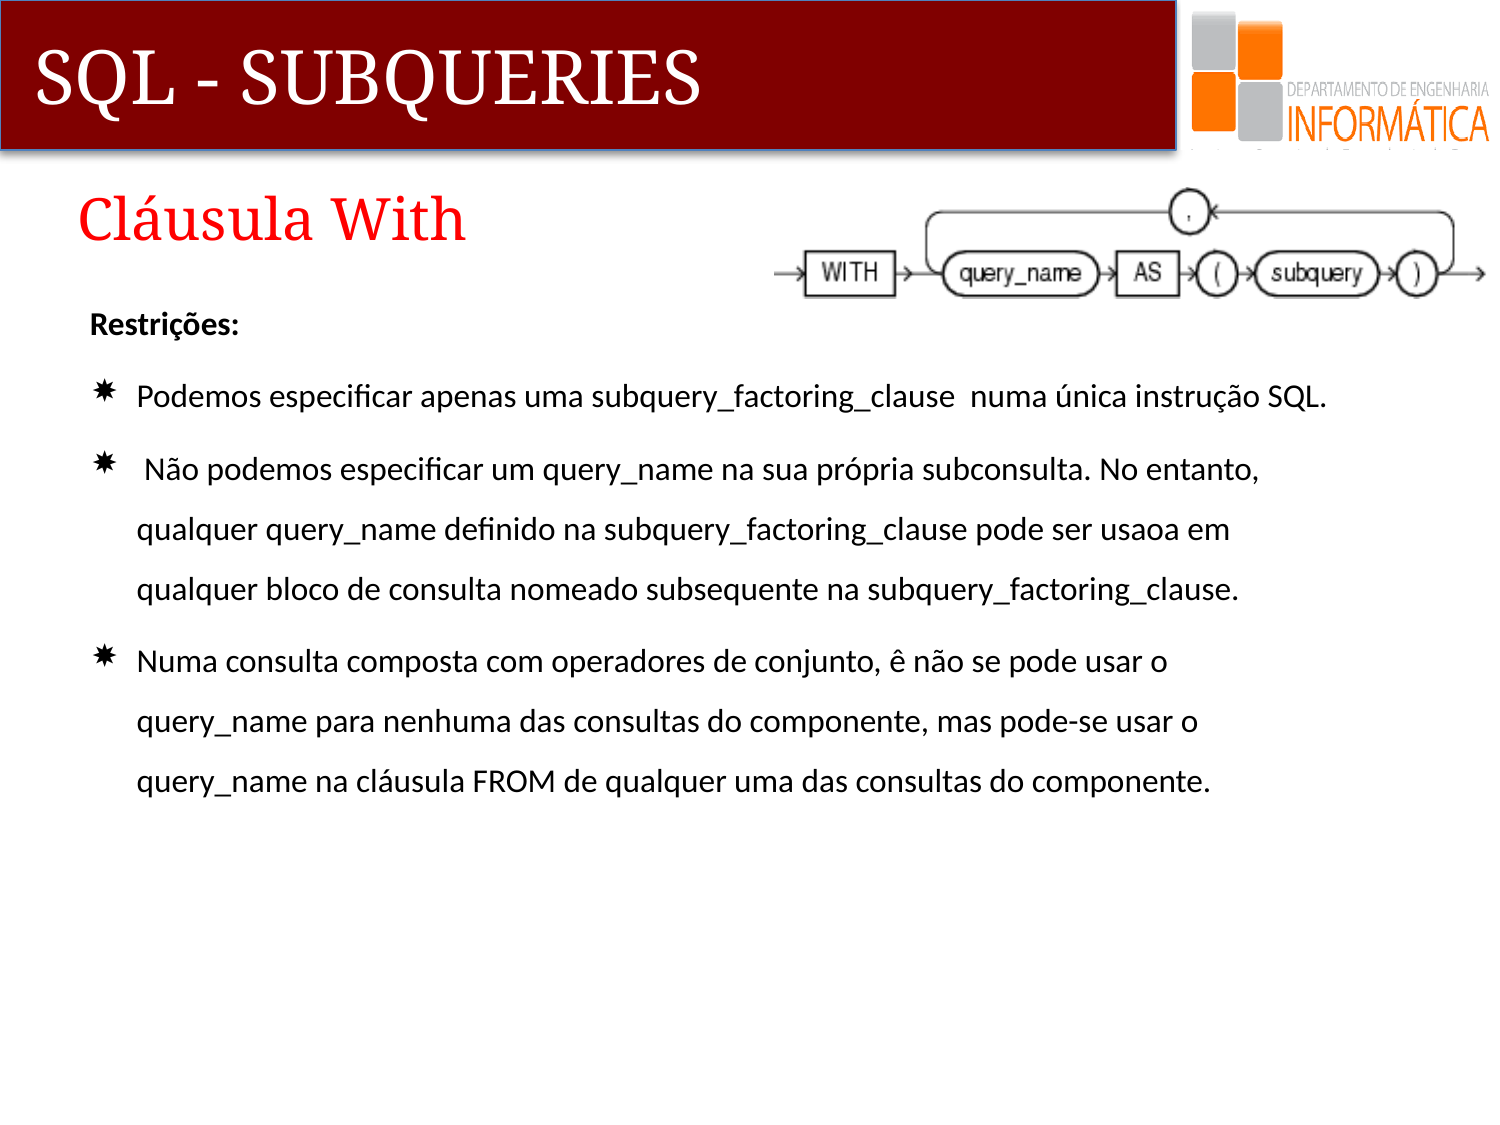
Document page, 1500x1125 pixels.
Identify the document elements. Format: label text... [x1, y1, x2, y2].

picture [774, 187, 1488, 299]
picture [1180, 0, 1500, 150]
title Cláusula With [62, 174, 1413, 325]
text_box Restrições: Podemos especificar apenas uma subquery_factoring_clause numa única instrução SQL. Não podemos especificar um query_name na sua própria subconsulta. No entanto, qualquer query_name definido na subquery_factoring_clause pode ser usaoa em qualquer bloco de consulta nomeado subsequente na subquery_factoring_clause. Numa consulta composta com operadores de conjunto, ê não se pode usar o query_name para nenhuma das consultas do componente, mas pode-se usar o query_name na cláusula FROM de qualquer uma das consultas do componente. [74, 325, 1350, 807]
